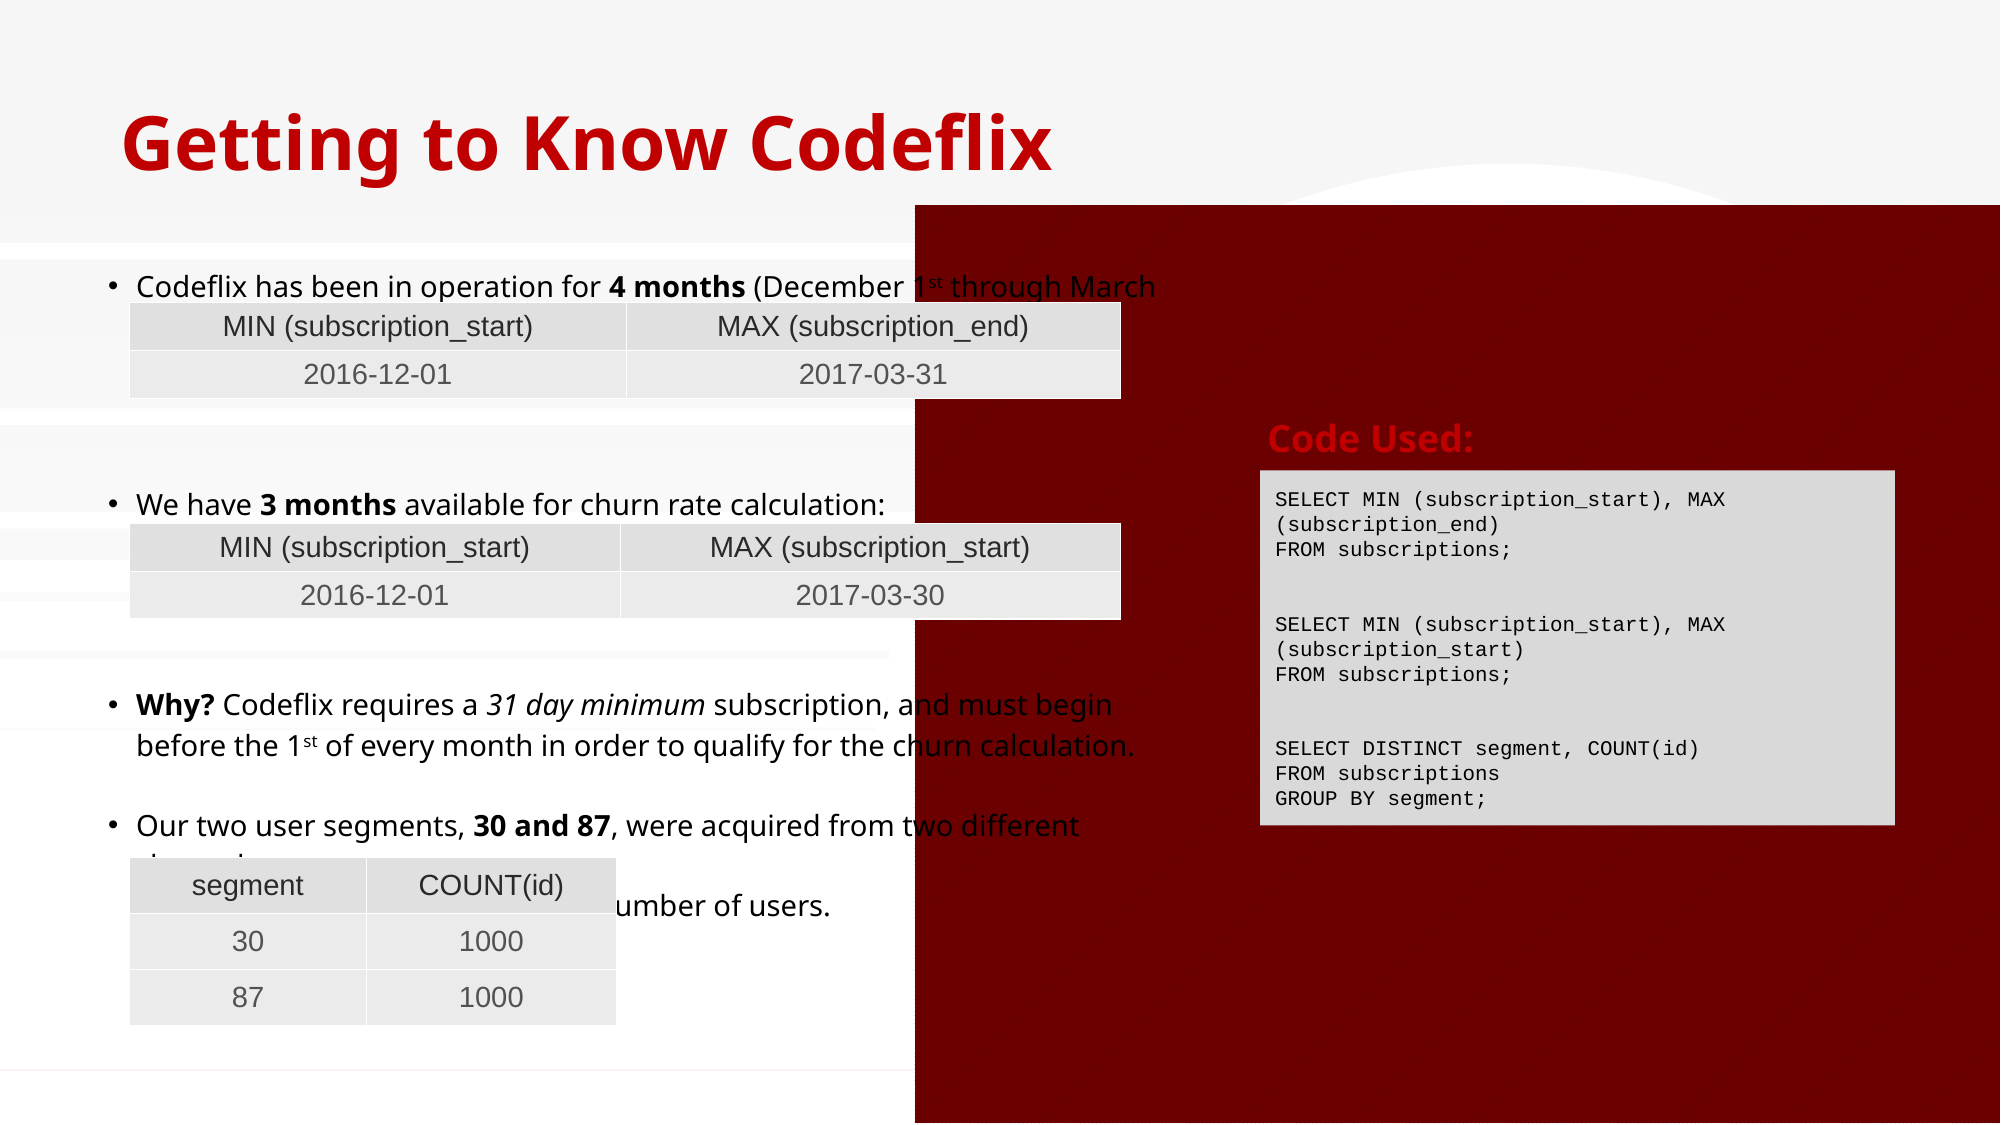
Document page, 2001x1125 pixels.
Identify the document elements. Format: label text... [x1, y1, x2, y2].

table_cell 87 [130, 970, 366, 1025]
table_cell 1000 [367, 914, 616, 969]
table_cell 2016-12-01 [130, 351, 626, 398]
table_header MAX (subscription_end) [627, 303, 914, 350]
picture [914, 205, 2000, 1124]
table_header MAX (subscription_start) [621, 524, 914, 571]
title Getting to Know Codeflix [105, 82, 1276, 194]
table_cell 1000 [367, 970, 616, 1025]
table_cell 2016-12-01 [130, 572, 620, 618]
table_header COUNT(id) [367, 858, 616, 913]
table_header MIN (subscription_start) [130, 303, 626, 350]
table_cell 2017-03-31 [627, 351, 914, 398]
table_cell 30 [130, 914, 366, 969]
text_box Codeflix has been in operation for 4 months (December 1st through March 31st). We have 3 months available for churn rate calculation: January, February, and March Why? Codeflix requires a 31 day minimum subscription, and must begin before the 1st of every month in order to qualify for the churn calculation. Our two user segments, 30 and 87, were acquired from two different channels. Each segment contains the same number of users. [93, 247, 914, 999]
table_cell 2017-03-30 [621, 572, 914, 618]
table_header MIN (subscription_start) [130, 524, 620, 571]
table_header segment [130, 858, 366, 913]
